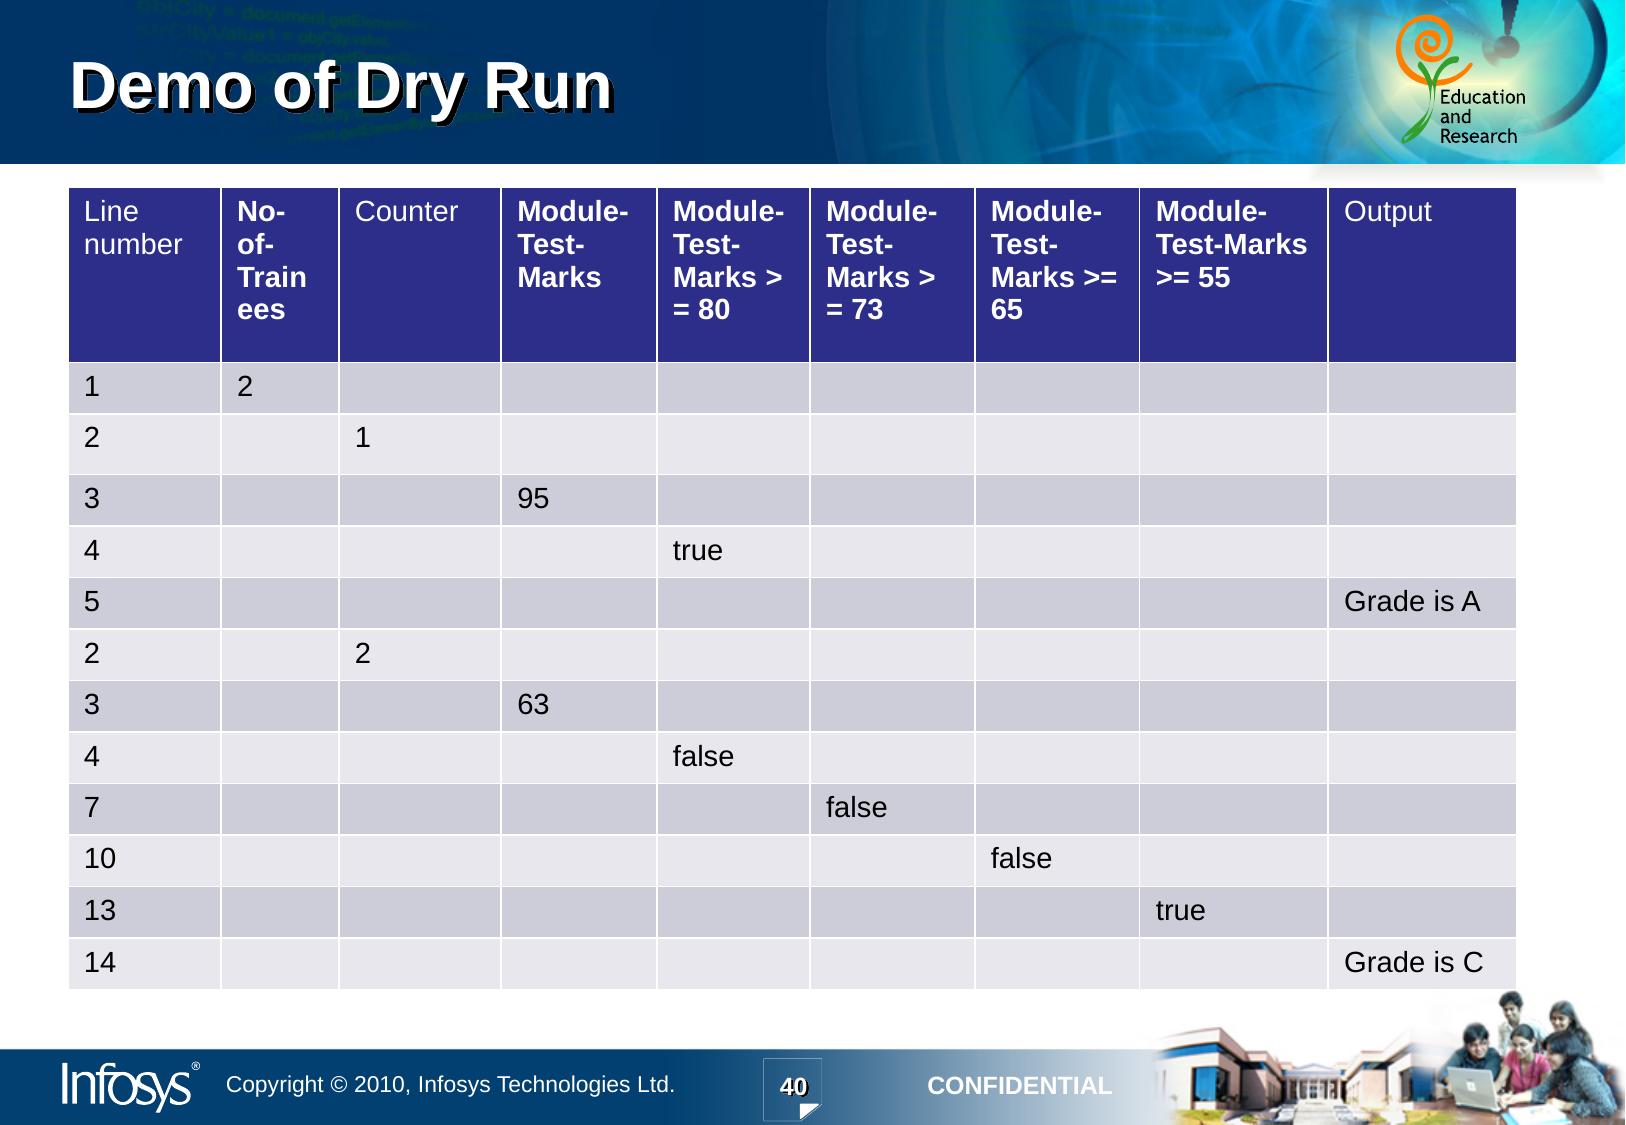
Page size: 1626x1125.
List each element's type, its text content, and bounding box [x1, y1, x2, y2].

table_cell [811, 733, 974, 783]
table_cell [976, 363, 1139, 413]
table_cell [811, 527, 974, 577]
table_cell [502, 887, 656, 937]
table_cell [340, 681, 500, 731]
table_cell [1140, 363, 1327, 413]
table_cell 2 [69, 415, 220, 474]
table_cell [340, 939, 500, 989]
table_cell [1329, 733, 1516, 783]
table_cell [811, 578, 974, 628]
table_cell 5 [69, 578, 220, 628]
title Demo of Dry Run [53, 1, 1380, 162]
table_cell [1140, 681, 1327, 731]
table_cell false [658, 733, 809, 783]
table_cell [222, 887, 338, 937]
table_cell Grade is C [1329, 939, 1516, 989]
table_cell 2 [222, 363, 338, 413]
table_cell 3 [69, 475, 220, 525]
table_cell [340, 527, 500, 577]
table_cell 13 [69, 887, 220, 937]
table_header Output [1329, 188, 1516, 362]
table_cell 4 [69, 527, 220, 577]
table_cell [1140, 784, 1327, 834]
table_cell [340, 887, 500, 937]
table_header Module-Test-Marks > = 73 [811, 188, 974, 362]
table_cell [502, 784, 656, 834]
table_cell [1329, 887, 1516, 937]
table_header Module-Test-Marks >= 65 [976, 188, 1139, 362]
table_cell [502, 527, 656, 577]
table_cell [658, 630, 809, 680]
table_cell [340, 363, 500, 413]
table_cell [222, 630, 338, 680]
table_cell [1140, 578, 1327, 628]
table_cell [1329, 836, 1516, 886]
table_cell [502, 733, 656, 783]
table_cell 2 [340, 630, 500, 680]
table_cell [1140, 415, 1327, 474]
table_cell Grade is A [1329, 578, 1516, 628]
table_cell [222, 784, 338, 834]
table_cell false [811, 784, 974, 834]
table_cell [976, 681, 1139, 731]
table_cell [502, 578, 656, 628]
table_cell [1140, 527, 1327, 577]
table_cell [658, 363, 809, 413]
table_cell false [976, 836, 1139, 886]
table_cell [340, 733, 500, 783]
table_cell [976, 939, 1139, 989]
table_cell 14 [69, 939, 220, 989]
table_cell [222, 939, 338, 989]
table_cell [502, 415, 656, 474]
table_header Counter [340, 188, 500, 362]
table_header No-of-Trainees [222, 188, 338, 362]
table_cell [811, 939, 974, 989]
table_header Module-Test-Marks [502, 188, 656, 362]
picture [0, 0, 138, 164]
table_cell [340, 475, 500, 525]
table_cell [222, 415, 338, 474]
table_cell [502, 630, 656, 680]
table_header Line number [69, 188, 220, 362]
table_cell [658, 887, 809, 937]
table_cell [976, 733, 1139, 783]
table_cell [340, 836, 500, 886]
table_cell [658, 578, 809, 628]
table_cell 1 [340, 415, 500, 474]
picture [0, 975, 1625, 1125]
table_cell [222, 681, 338, 731]
slide_number 40 [724, 1062, 863, 1125]
table_cell 7 [69, 784, 220, 834]
table_cell [502, 939, 656, 989]
table_cell [658, 939, 809, 989]
table_cell [811, 681, 974, 731]
table_cell 1 [69, 363, 220, 413]
table_cell [658, 784, 809, 834]
table_cell 2 [69, 630, 220, 680]
table_cell [1329, 784, 1516, 834]
table_cell [811, 415, 974, 474]
table_cell [1140, 630, 1327, 680]
table_cell [1140, 475, 1327, 525]
table_cell 3 [69, 681, 220, 731]
table_cell [1329, 475, 1516, 525]
table_cell [1140, 836, 1327, 886]
table_cell [976, 630, 1139, 680]
table_cell [340, 578, 500, 628]
table_cell [976, 784, 1139, 834]
table_cell [222, 527, 338, 577]
table_cell [502, 363, 656, 413]
table_cell [340, 784, 500, 834]
table_cell [1329, 363, 1516, 413]
table_cell 4 [69, 733, 220, 783]
table_cell [811, 630, 974, 680]
table_cell [1140, 939, 1327, 989]
table_cell [222, 733, 338, 783]
table_cell [658, 415, 809, 474]
table_cell [1140, 733, 1327, 783]
table_cell [222, 836, 338, 886]
table_cell [222, 578, 338, 628]
table_header Module-Test-Marks > = 80 [658, 188, 809, 362]
table_cell [658, 681, 809, 731]
table_cell [811, 836, 974, 886]
table_cell [976, 527, 1139, 577]
table_cell [222, 475, 338, 525]
table_cell [811, 363, 974, 413]
table_cell [976, 415, 1139, 474]
table_cell [658, 836, 809, 886]
table_cell [1329, 681, 1516, 731]
table_cell [658, 475, 809, 525]
table_cell [502, 836, 656, 886]
table_cell [1329, 415, 1516, 474]
table_cell true [658, 527, 809, 577]
table_cell [1329, 527, 1516, 577]
table_cell true [1140, 887, 1327, 937]
table_cell 63 [502, 681, 656, 731]
picture [1592, 0, 1625, 164]
table_cell 95 [502, 475, 656, 525]
table_cell [976, 475, 1139, 525]
table_cell [1329, 630, 1516, 680]
table_cell [811, 887, 974, 937]
table_header Module-Test-Marks >= 55 [1140, 188, 1327, 362]
table_cell 10 [69, 836, 220, 886]
table_cell [976, 578, 1139, 628]
table_cell [811, 475, 974, 525]
table_cell [976, 887, 1139, 937]
